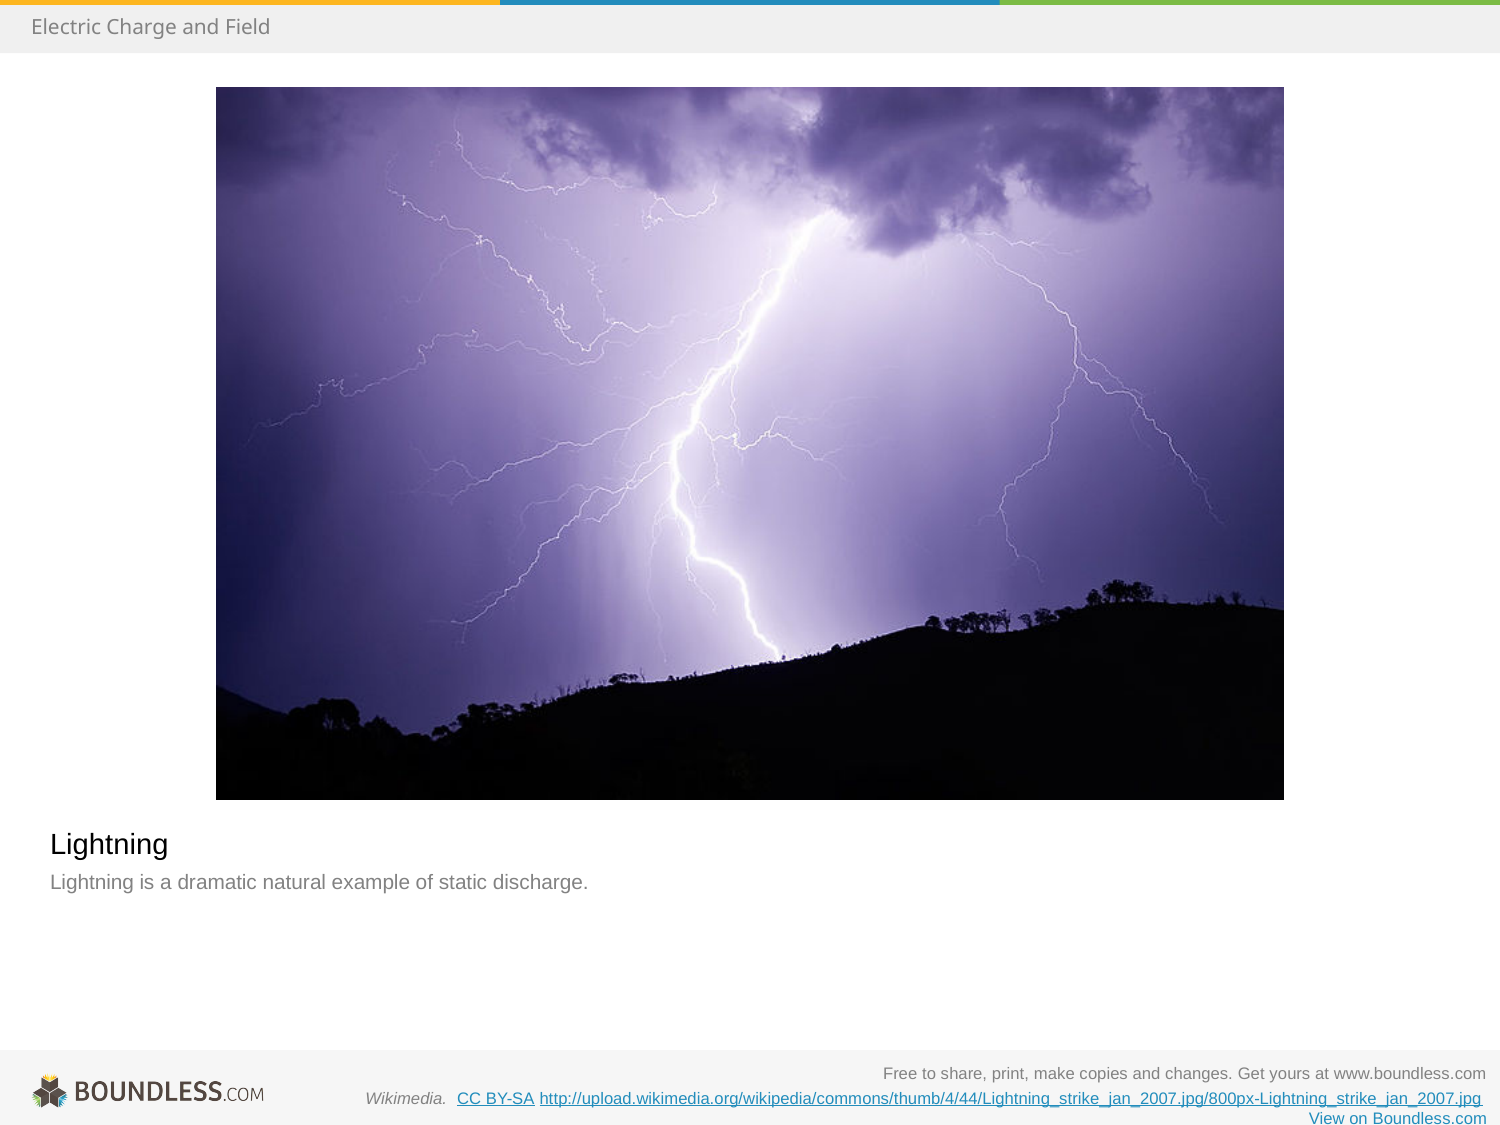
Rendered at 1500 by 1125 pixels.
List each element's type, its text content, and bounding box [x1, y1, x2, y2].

text_box Electric Charge and Field [31, 13, 1475, 38]
list Lightning Lightning is a dramatic natural example of static discharge. [50, 825, 1450, 1038]
picture [216, 87, 1284, 801]
text_box [0, 1050, 1500, 1125]
text_box [0, 2, 1500, 54]
text_box Free to share, print, make copies and changes. Get yours at www.boundless.com [649, 1062, 1488, 1087]
picture [30, 1072, 265, 1109]
text_box Wikimedia. CC BY-SA http://upload.wikimedia.org/wikipedia/commons/thumb/4/44/Lightning_strike_jan_2007.jpg/800px-Lightning_strike_jan_2007.jpg View on Boundless.com [274, 1087, 1488, 1125]
